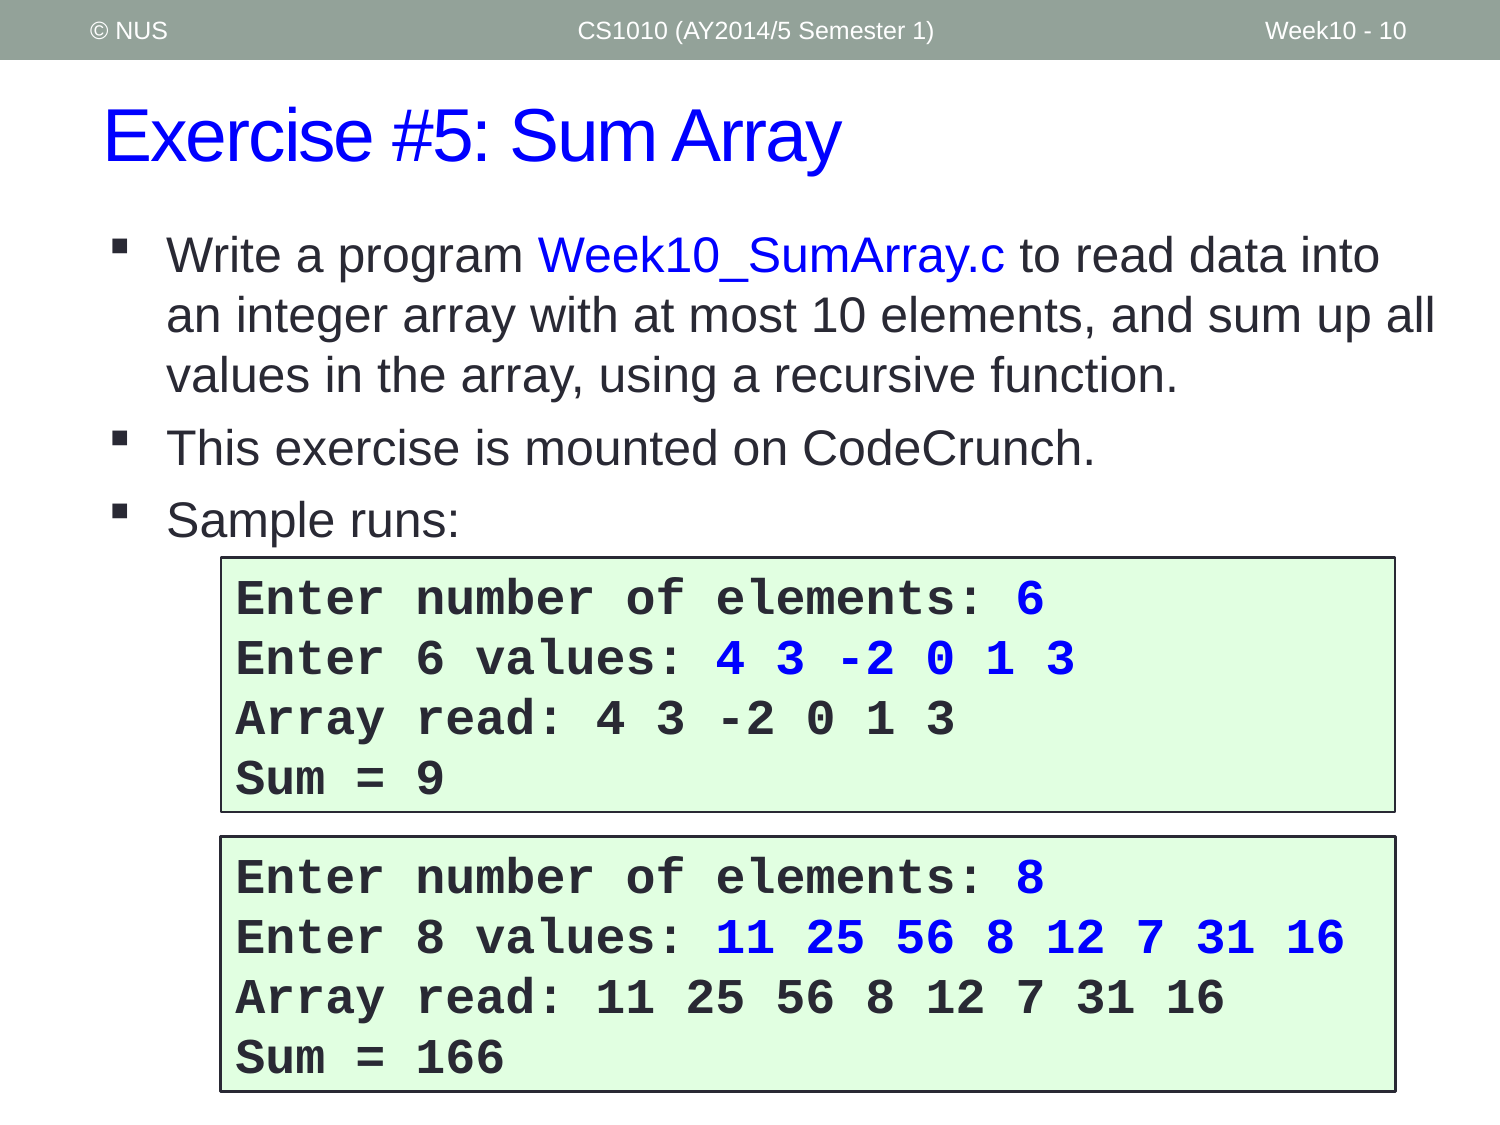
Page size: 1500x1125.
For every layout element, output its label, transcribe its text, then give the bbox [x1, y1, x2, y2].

slide_number © NUS [75, 3, 550, 57]
text_box Enter number of elements: 6 Enter 6 values: 4 3 -2 0 1 3 Array read: 4 3 -2 0 1 3 Sum = 9 [219, 555, 1397, 814]
text_box Write a program Week10_SumArray.c to read data into an integer array with at most 10 elements, and sum up all values in the array, using a recursive function. This exercise is mounted on CodeCrunch. Sample runs: [93, 215, 1452, 558]
text_box Enter number of elements: 8 Enter 8 values: 11 25 56 8 12 7 31 16 Array read: 11 25 56 8 12 7 31 16 Sum = 166 [219, 834, 1397, 1093]
slide_number Week10 - 10 [1250, 3, 1425, 57]
title Exercise #5: Sum Array [87, 62, 1463, 200]
footer CS1010 (AY2014/5 Semester 1) [562, 3, 1238, 57]
